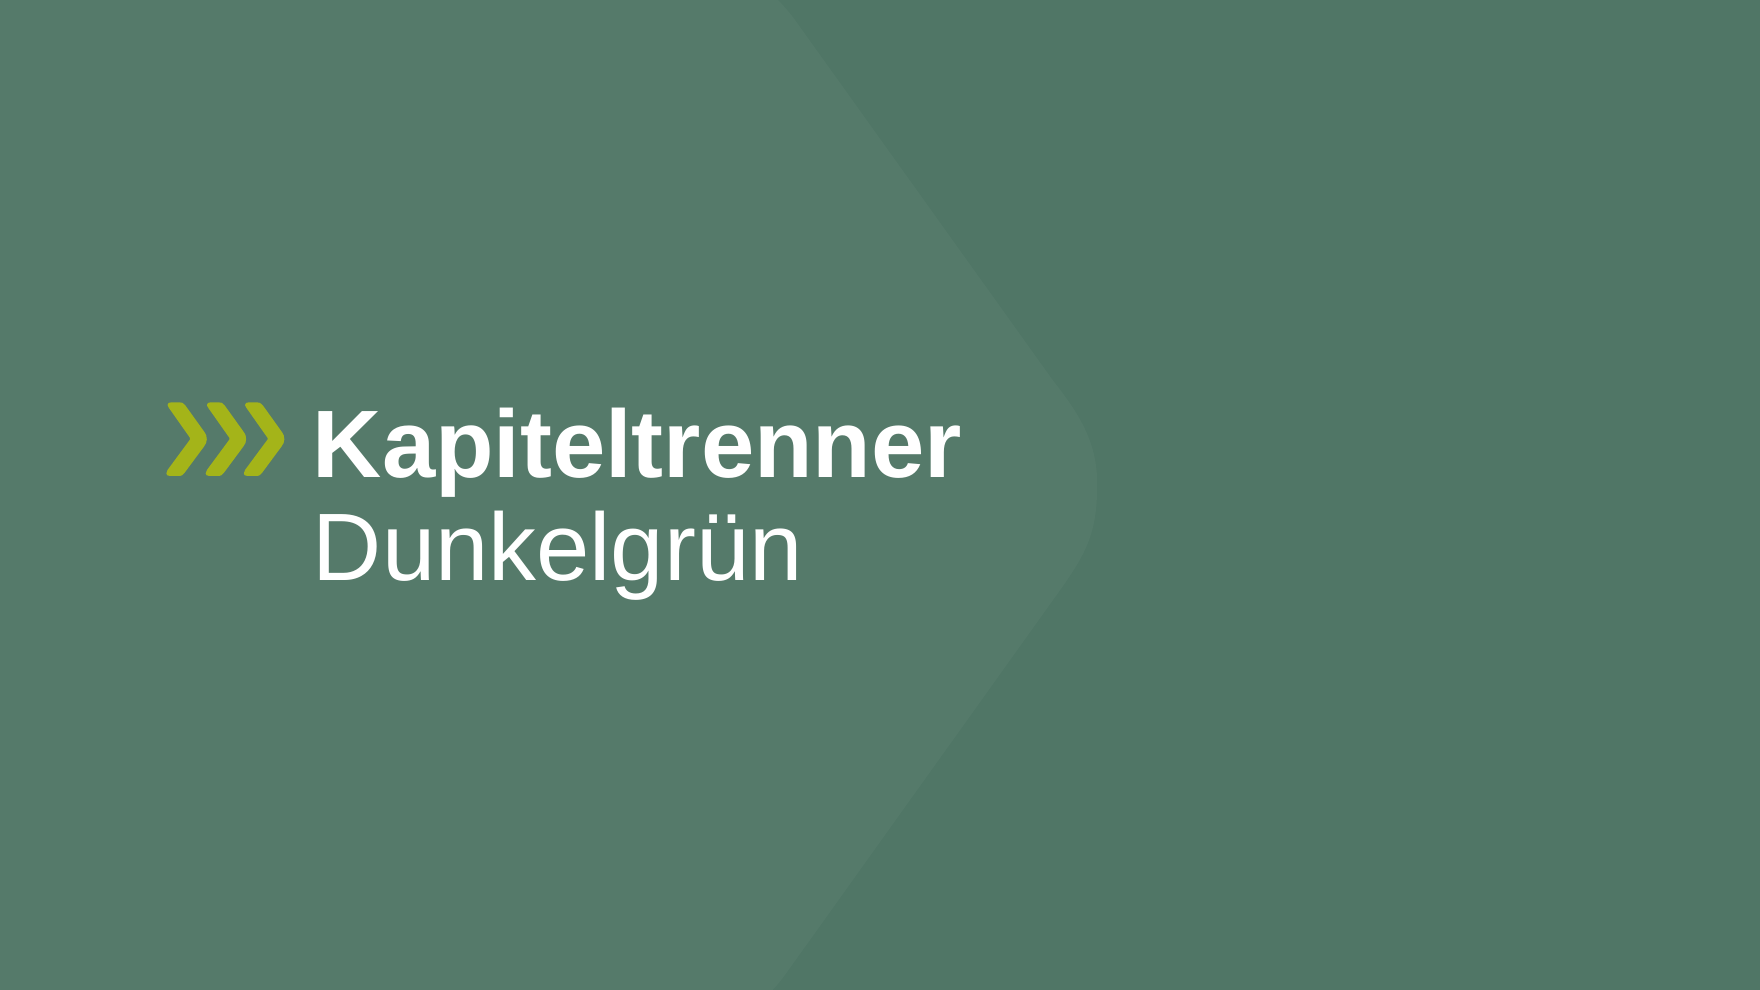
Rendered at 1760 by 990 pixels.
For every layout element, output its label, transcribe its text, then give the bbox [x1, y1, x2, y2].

title Kapiteltrenner Dunkelgrün [312, 394, 1701, 661]
